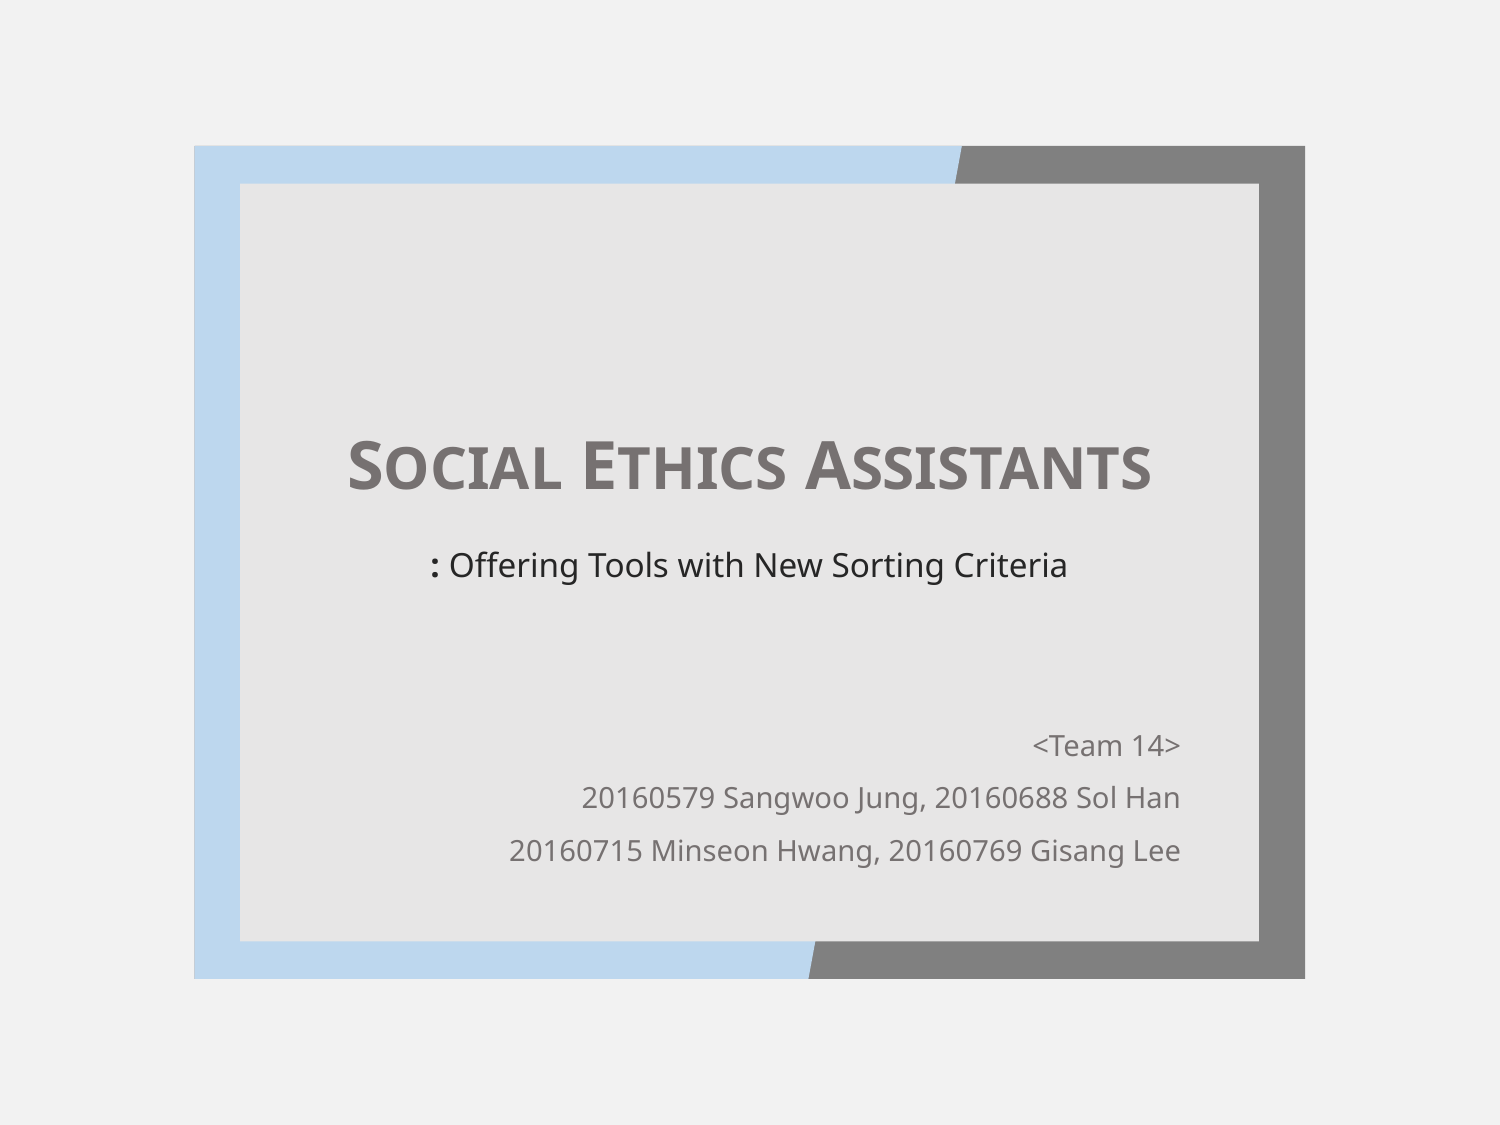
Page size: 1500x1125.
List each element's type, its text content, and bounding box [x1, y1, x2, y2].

title SOCIAL ETHICS ASSISTANTS : Offering Tools with New Sorting Criteria [112, 216, 1388, 800]
subtitle <Team 14> 20160579 Sangwoo Jung, 20160688 Sol Han 20160715 Minseon Hwang, 20160769 Gisang Lee [303, 702, 1197, 896]
